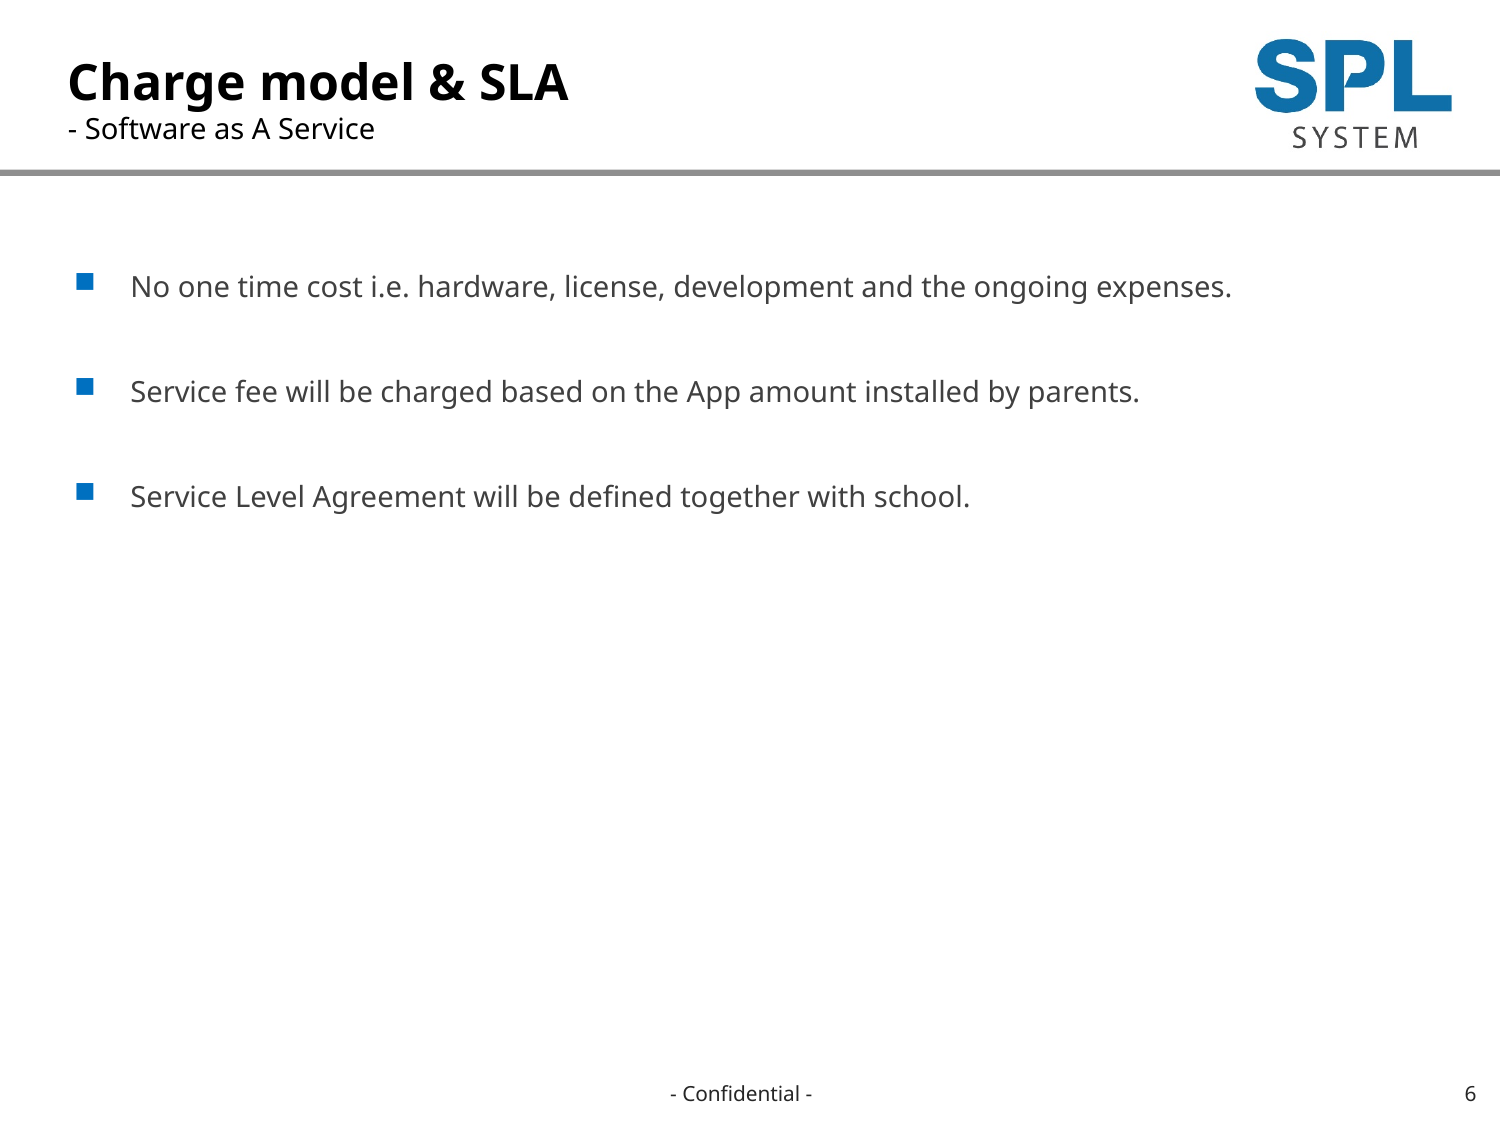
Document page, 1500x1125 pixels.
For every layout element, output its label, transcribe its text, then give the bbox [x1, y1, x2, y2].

title Charge model & SLA - Software as A Service [53, 42, 1404, 231]
slide_number 6 [1141, 1063, 1492, 1124]
picture [1222, 31, 1482, 161]
text_box - Confidential - [655, 1073, 928, 1113]
text_box No one time cost i.e. hardware, license, development and the ongoing expenses. Service fee will be charged based on the App amount installed by parents. Service Level Agreement will be defined together with school. [59, 243, 1406, 573]
